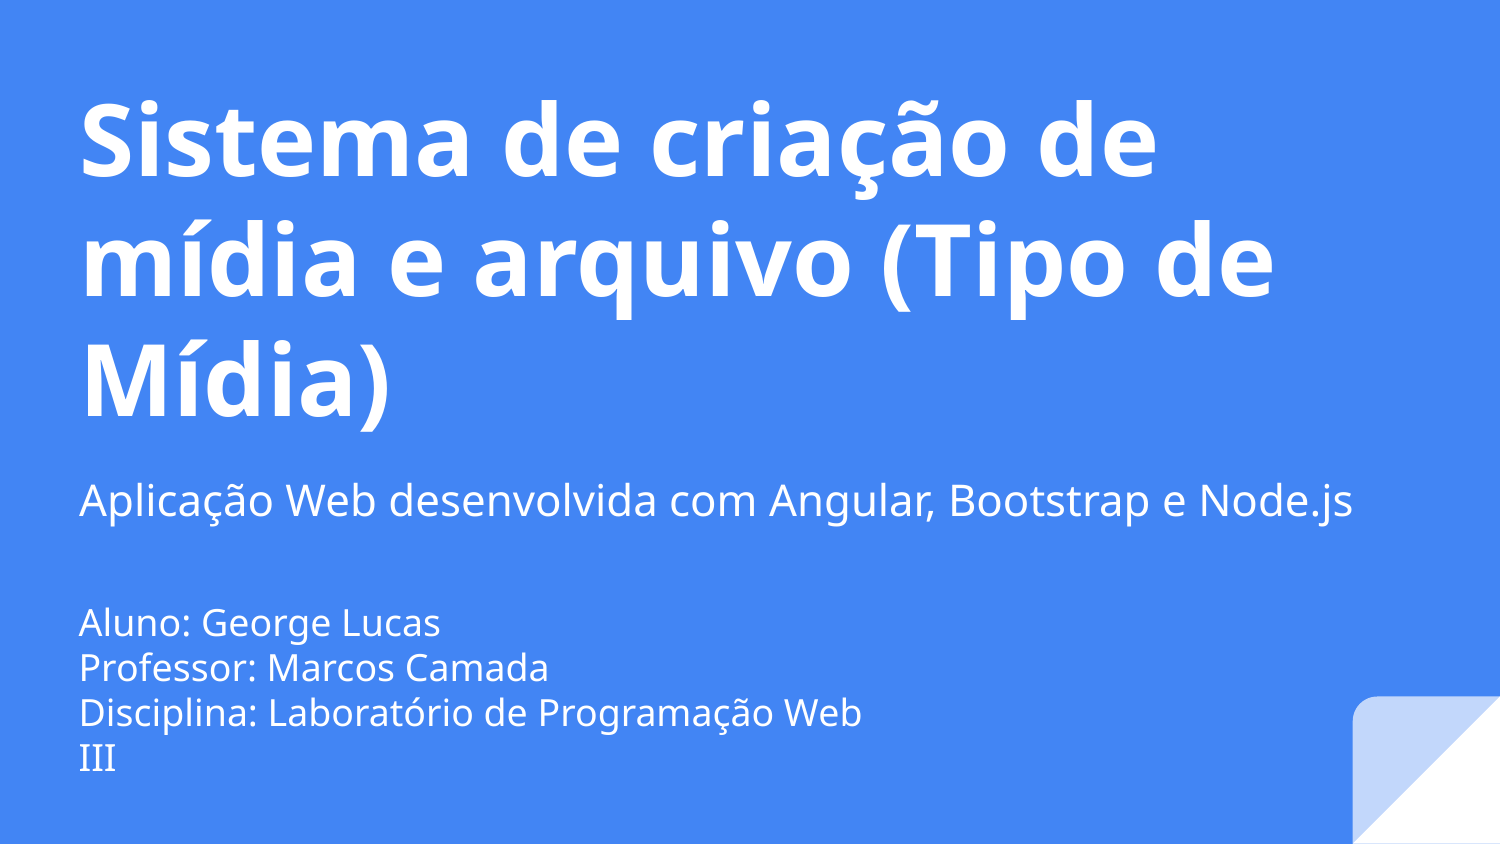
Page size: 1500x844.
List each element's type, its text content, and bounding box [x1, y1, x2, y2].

text_box Aluno: George Lucas Professor: Marcos Camada Disciplina: Laboratório de Programação Web III [63, 584, 900, 795]
title Sistema de criação de mídia e arquivo (Tipo de Mídia) [64, 168, 1413, 452]
subtitle Aplicação Web desenvolvida com Angular, Bootstrap e Node.js [64, 457, 1413, 529]
